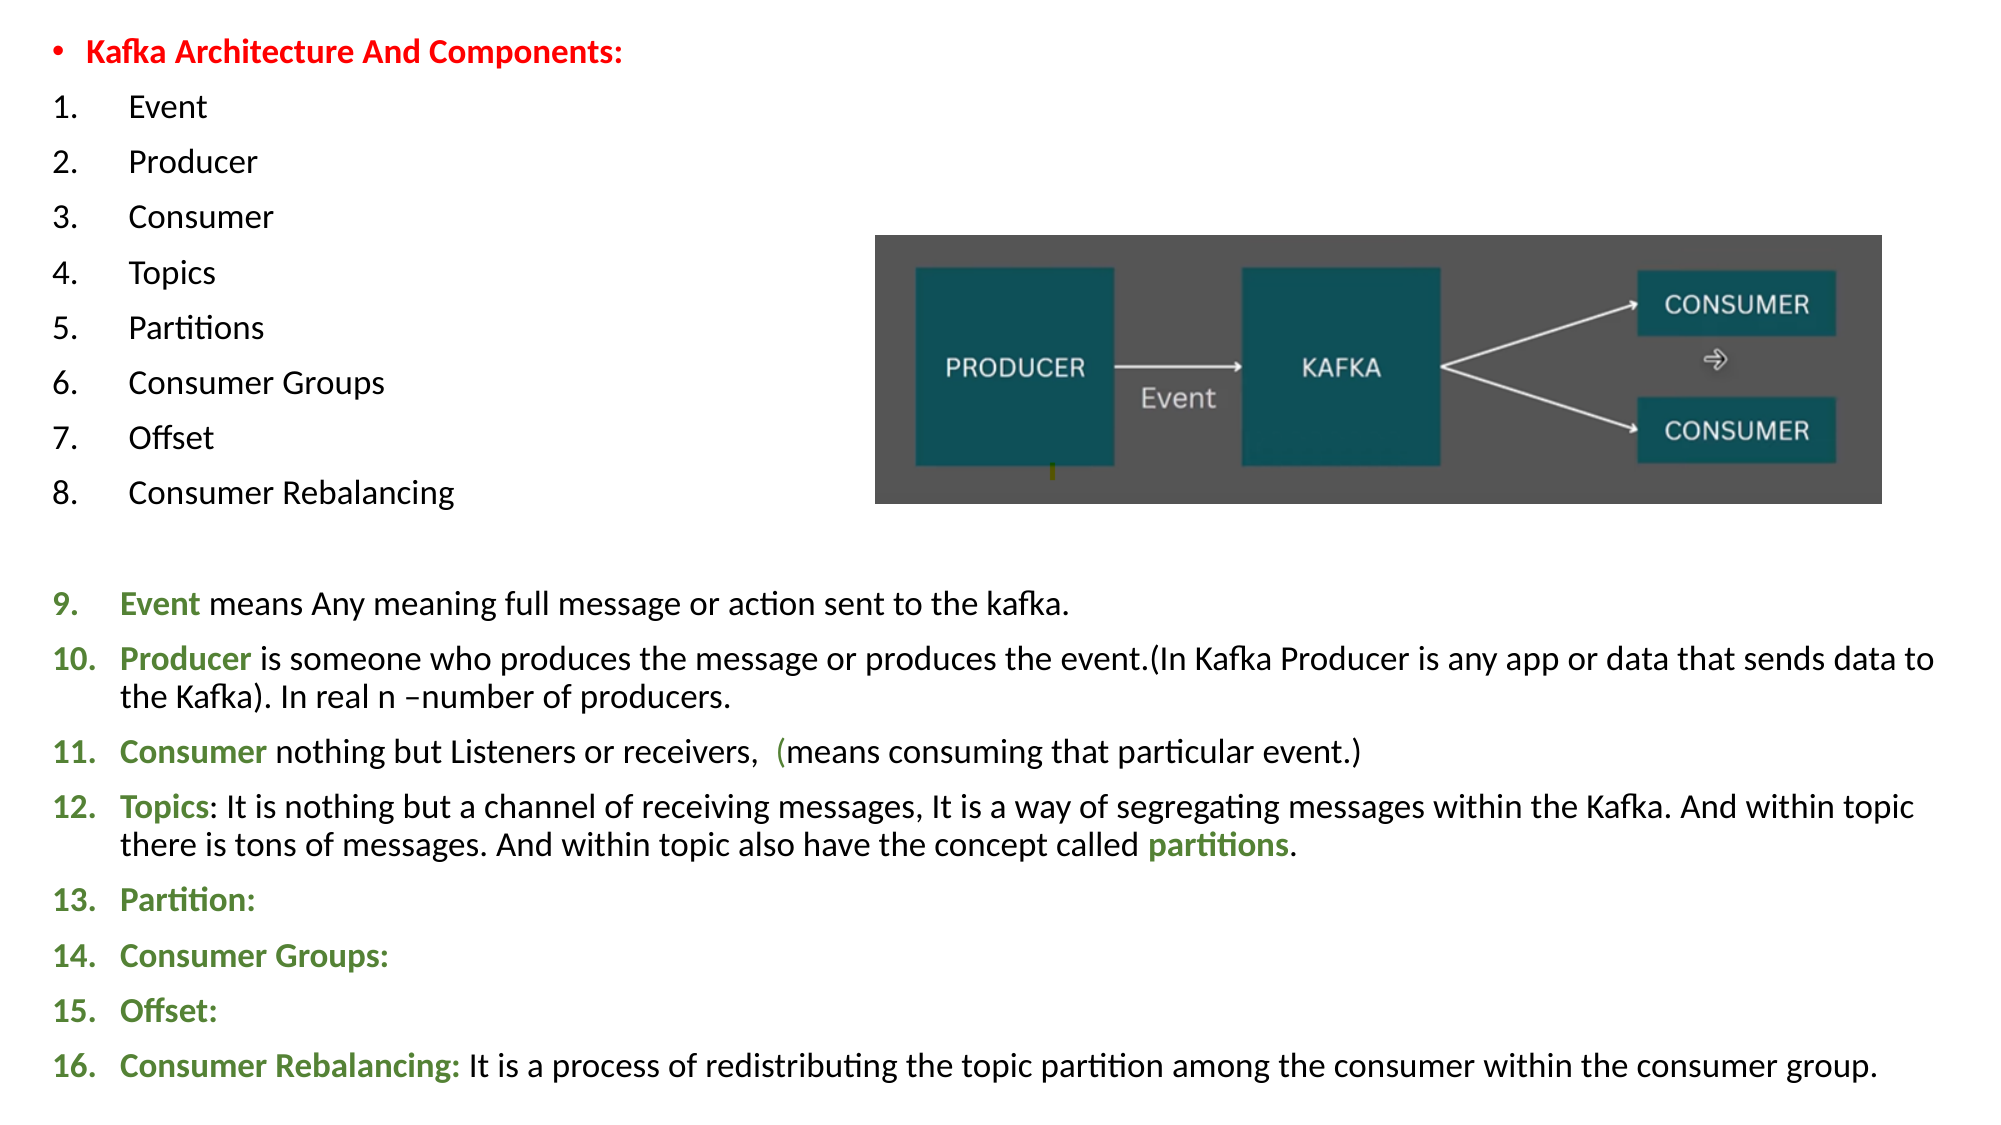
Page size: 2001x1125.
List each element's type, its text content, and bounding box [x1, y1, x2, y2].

list Kafka Architecture And Components: Event Producer Consumer Topics Partitions Consumer Groups Offset Consumer Rebalancing Event means Any meaning full message or action sent to the kafka. Producer is someone who produces the message or produces the event.(In Kafka Producer is any app or data that sends data to the Kafka). In real n –number of producers. Consumer nothing but Listeners or receivers, (means consuming that particular event.) Topics: It is nothing but a channel of receiving messages, It is a way of segregating messages within the Kafka. And within topic there is tons of messages. And within topic also have the concept called partitions. Partition: Consumer Groups: Offset: Consumer Rebalancing: It is a process of redistributing the topic partition among the consumer within the consumer group. [37, 25, 1955, 1095]
picture [875, 235, 1882, 505]
